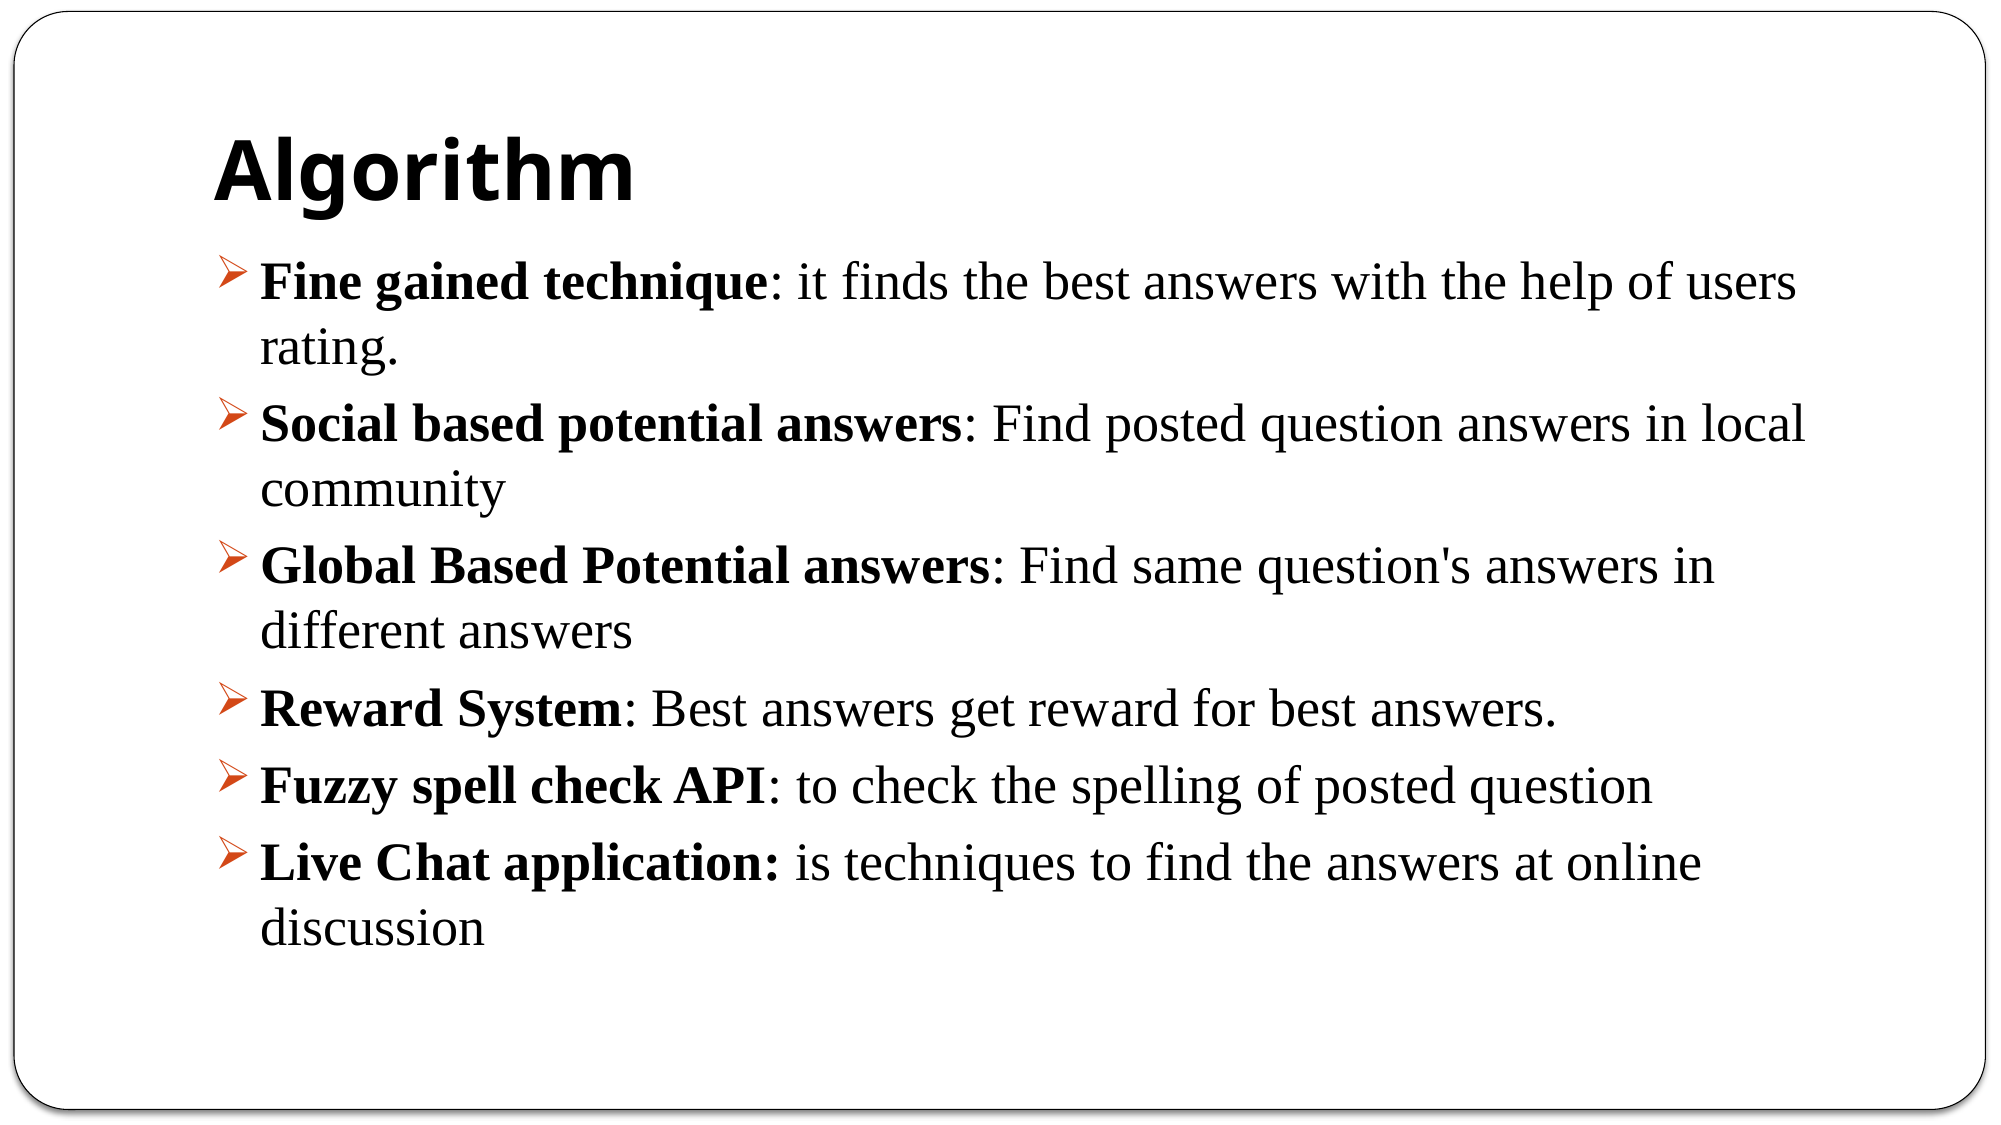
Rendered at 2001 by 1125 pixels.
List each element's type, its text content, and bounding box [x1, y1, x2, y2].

list Fine gained technique: it finds the best answers with the help of users rating. Social based potential answers: Find posted question answers in local community Global Based Potential answers: Find same question's answers in different answers Reward System: Best answers get reward for best answers. Fuzzy spell check API: to check the spelling of posted question Live Chat application: is techniques to find the answers at online discussion [200, 237, 1900, 988]
title Algorithm [200, 45, 1900, 233]
